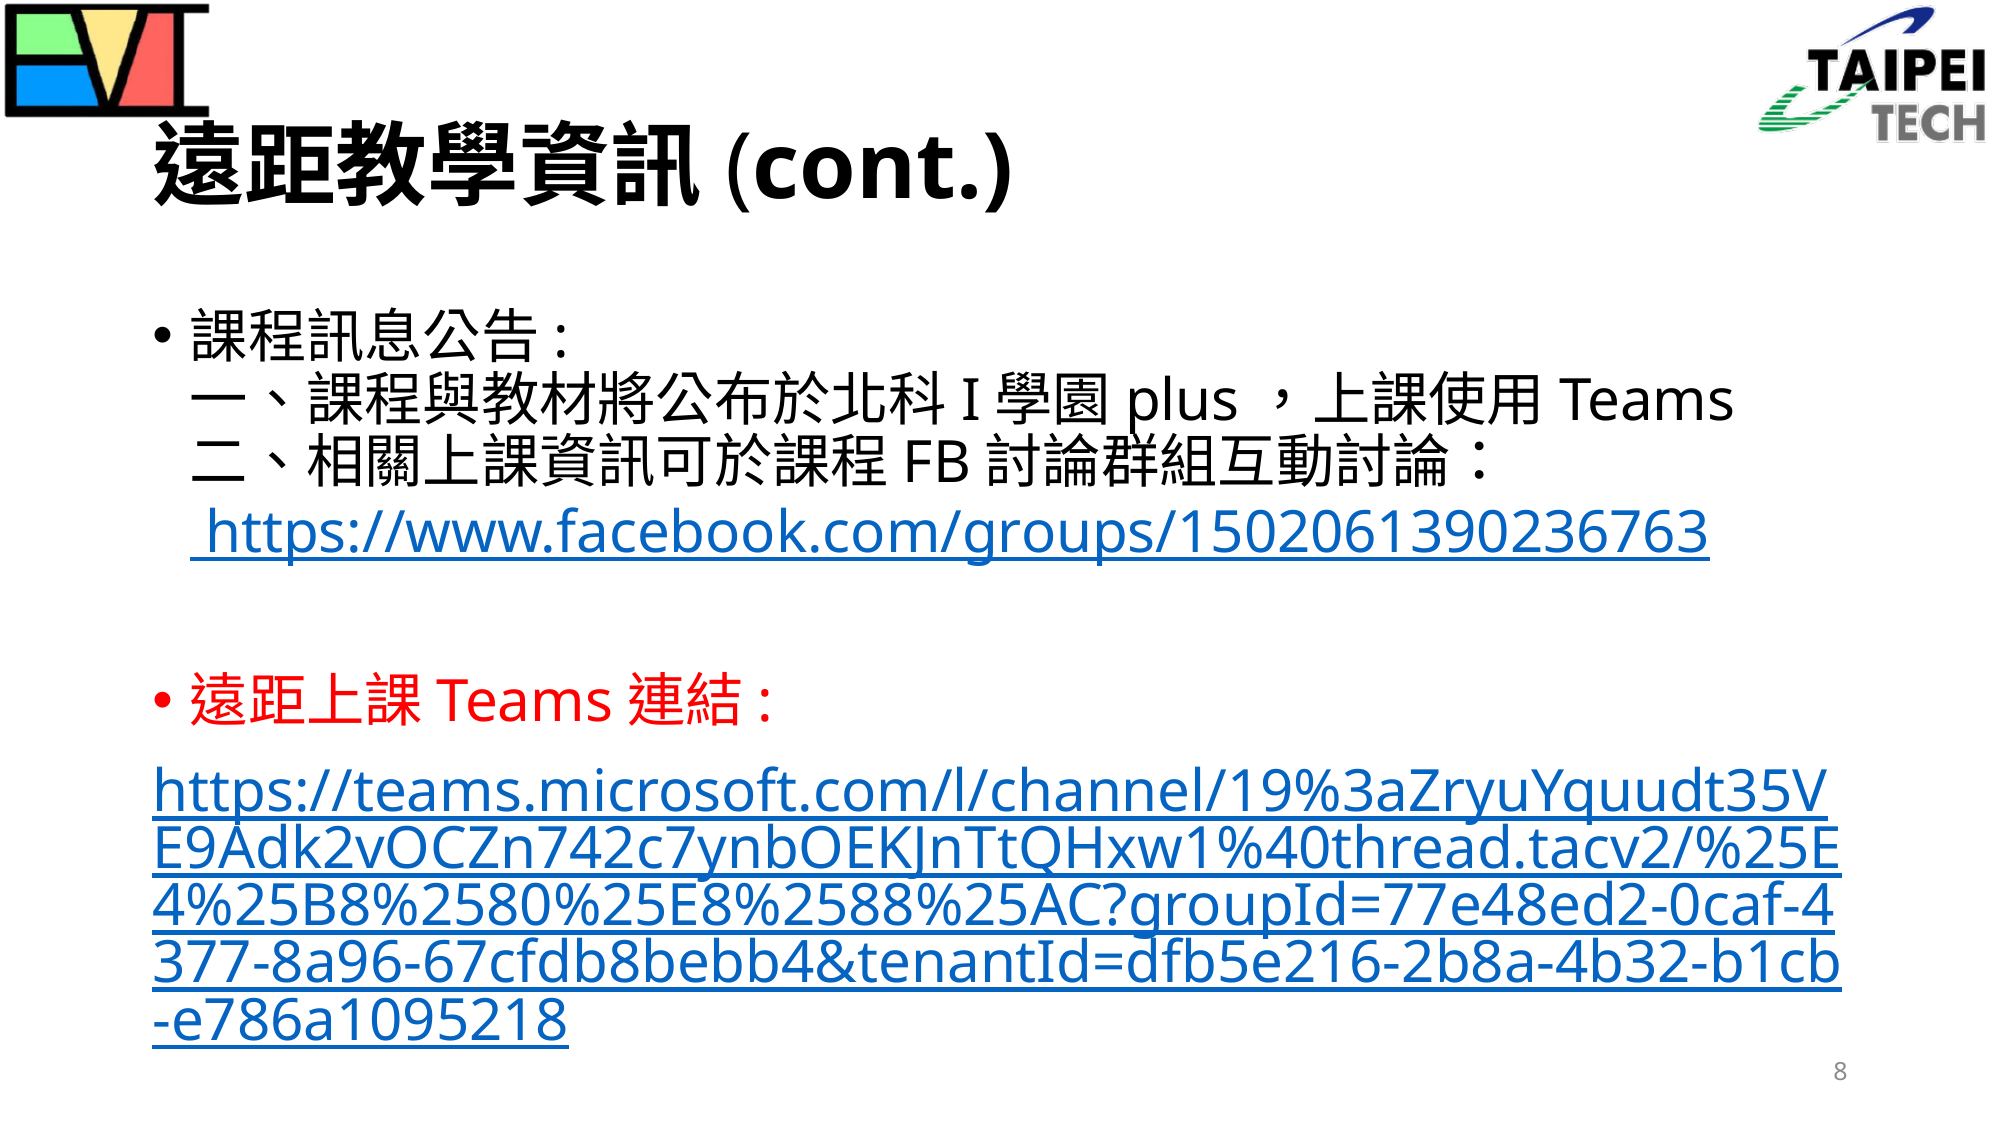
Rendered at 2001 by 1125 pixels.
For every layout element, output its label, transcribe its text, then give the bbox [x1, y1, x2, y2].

picture [0, 0, 215, 121]
title 遠距教學資訊(cont.) [137, 59, 1863, 278]
slide_number 8 [1412, 1042, 1863, 1103]
list 課程訊息公告: 一、課程與教材將公布於北科I學園plus，上課使用Teams 二、相關上課資訊可於課程FB討論群組互動討論： https://www.facebook.com/groups/1502061390236763 遠距上課Teams連結: https://teams.microsoft.com/l/channel/19%3aZryuYquudt35VE9Adk2vOCZn742c7ynbOEKJnTtQHxw1%40thread.tacv2/%25E4%25B8%2580%25E8%2588%25AC?groupId=77e48ed2-0caf-4377-8a96-67cfdb8bebb4&tenantId=dfb5e216-2b8a-4b32-b1cb-e786a1095218 [137, 299, 1863, 1014]
picture [1743, 0, 2000, 150]
